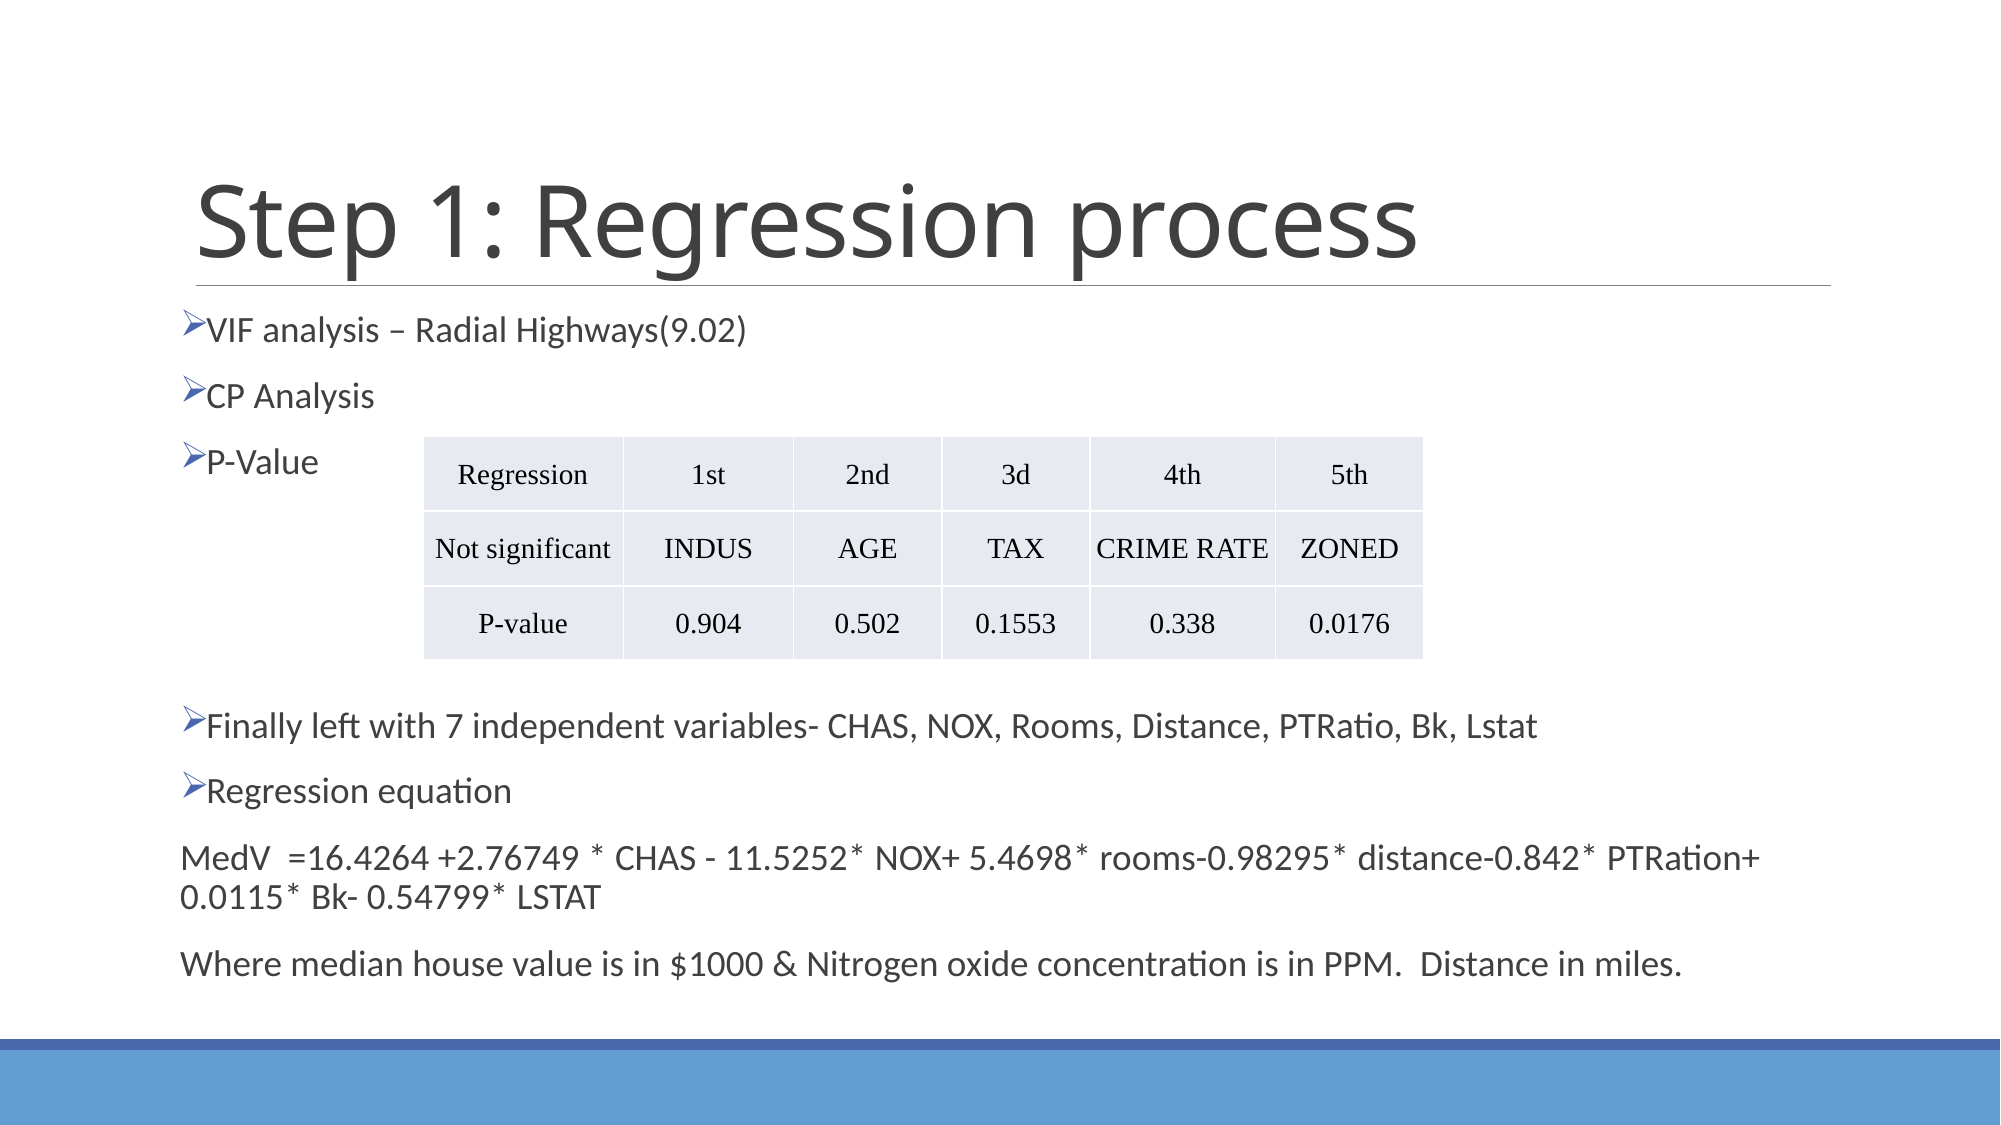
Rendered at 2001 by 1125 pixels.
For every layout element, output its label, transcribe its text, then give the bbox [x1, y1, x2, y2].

table_cell CRIME RATE [1091, 512, 1275, 585]
table_header 2nd [794, 437, 941, 510]
table_cell 0.904 [624, 587, 793, 659]
table_cell P-value [424, 587, 623, 659]
title Step 1: Regression process [180, 47, 1830, 285]
table_header Regression [424, 437, 623, 510]
table_cell INDUS [624, 512, 793, 585]
list VIF analysis – Radial Highways(9.02) CP Analysis P-Value Finally left with 7 independent variables- CHAS, NOX, Rooms, Distance, PTRatio, Bk, Lstat Regression equation MedV =16.4264 +2.76749 * CHAS - 11.5252* NOX+ 5.4698* rooms-0.98295* distance-0.842* PTRation+ 0.0115* Bk- 0.54799* LSTAT Where median house value is in $1000 & Nitrogen oxide concentration is in PPM. Distance in miles. [180, 302, 1830, 996]
table_header 1st [624, 437, 793, 510]
table_cell ZONED [1276, 512, 1423, 585]
table_cell AGE [794, 512, 941, 585]
table_header 3d [943, 437, 1089, 510]
table_cell 0.0176 [1276, 587, 1423, 659]
table_header 4th [1091, 437, 1275, 510]
table_cell 0.1553 [943, 587, 1089, 659]
table_cell 0.338 [1091, 587, 1275, 659]
table_cell 0.502 [794, 587, 941, 659]
table_cell Not significant [424, 512, 623, 585]
table_cell TAX [943, 512, 1089, 585]
table_header 5th [1276, 437, 1423, 510]
